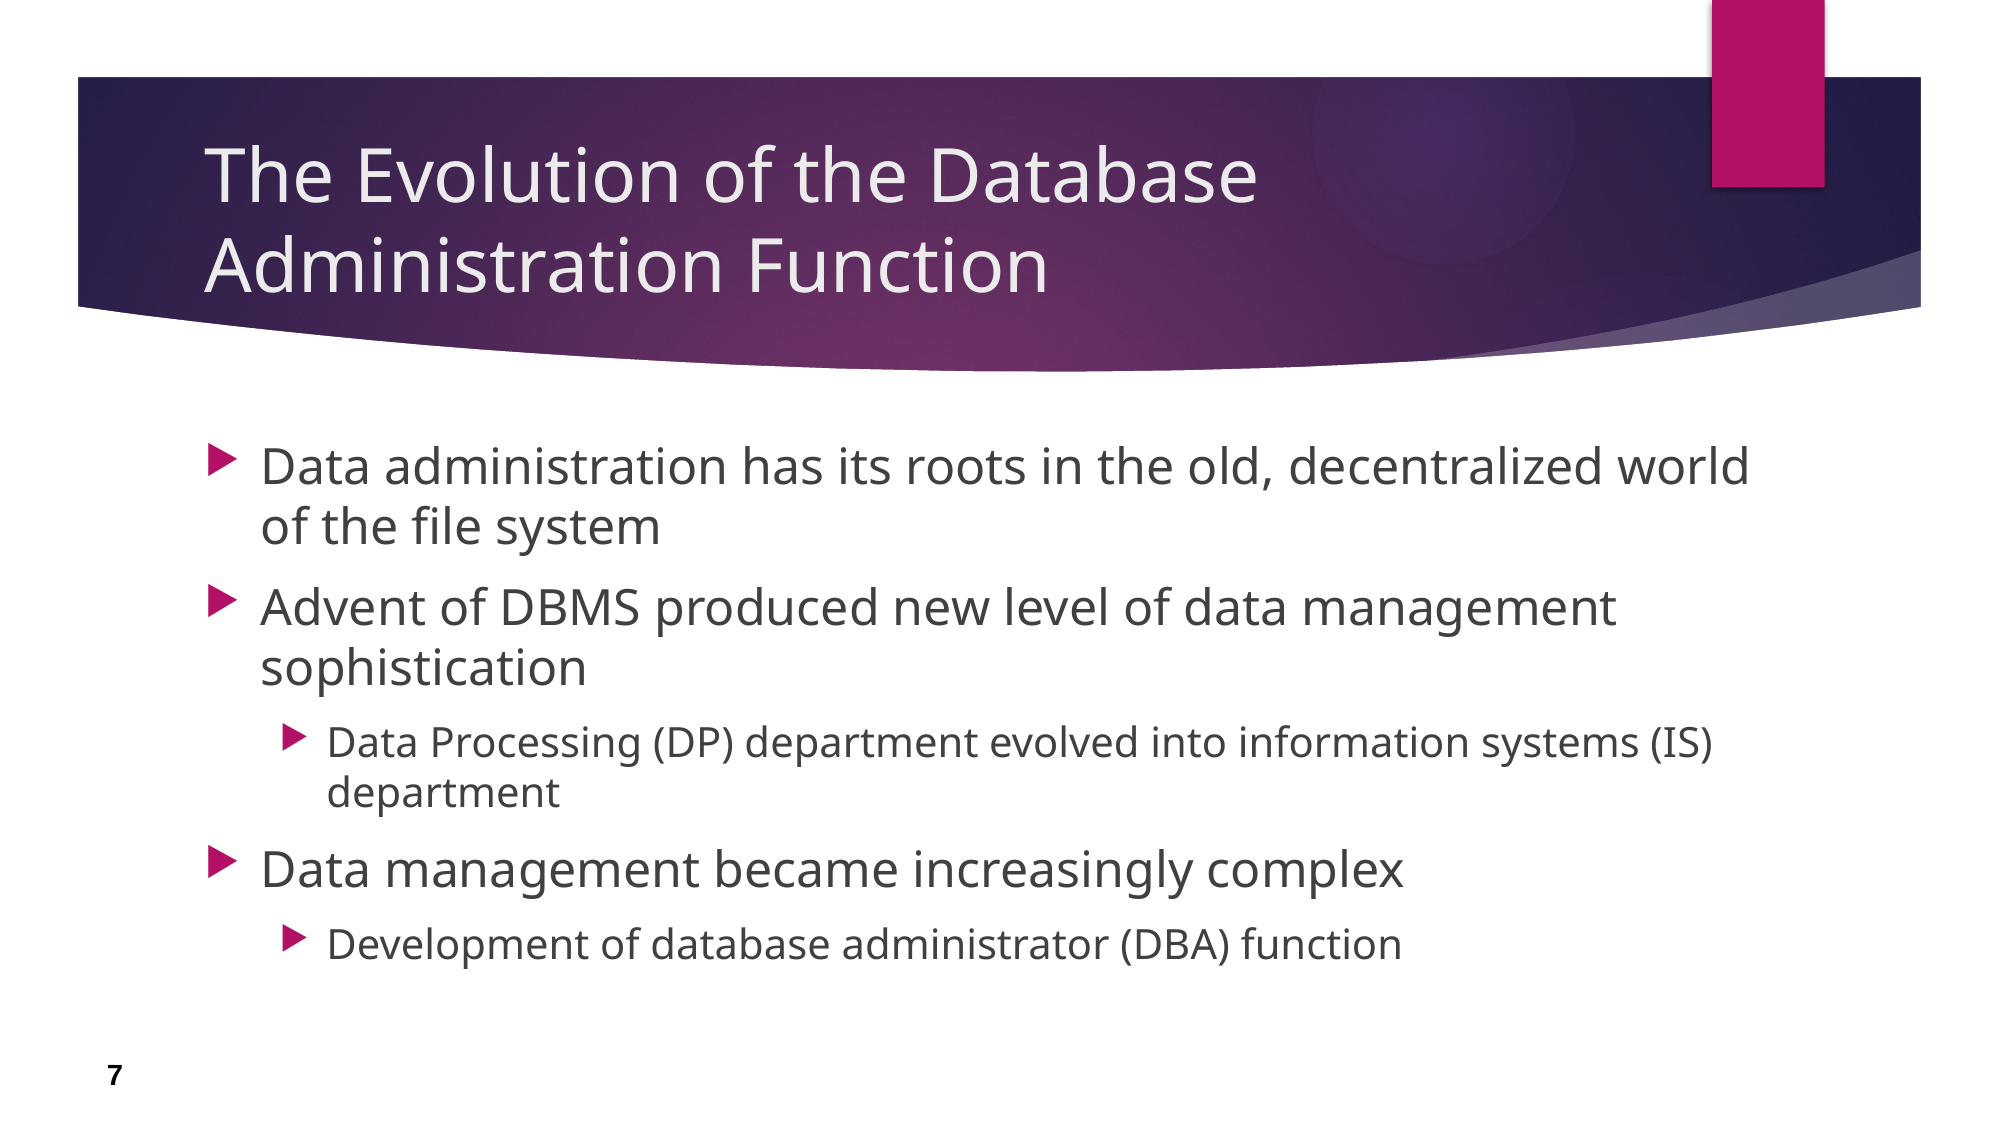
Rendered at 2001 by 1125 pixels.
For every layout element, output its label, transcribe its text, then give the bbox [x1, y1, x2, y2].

slide_number 7 [91, 1048, 726, 1099]
list Data administration has its roots in the old, decentralized world of the file system Advent of DBMS produced new level of data management sophistication Data Processing (DP) department evolved into information systems (IS) department Data management became increasingly complex Development of database administrator (DBA) function [189, 427, 1804, 988]
title The Evolution of the Database Administration Function [189, 159, 1627, 276]
